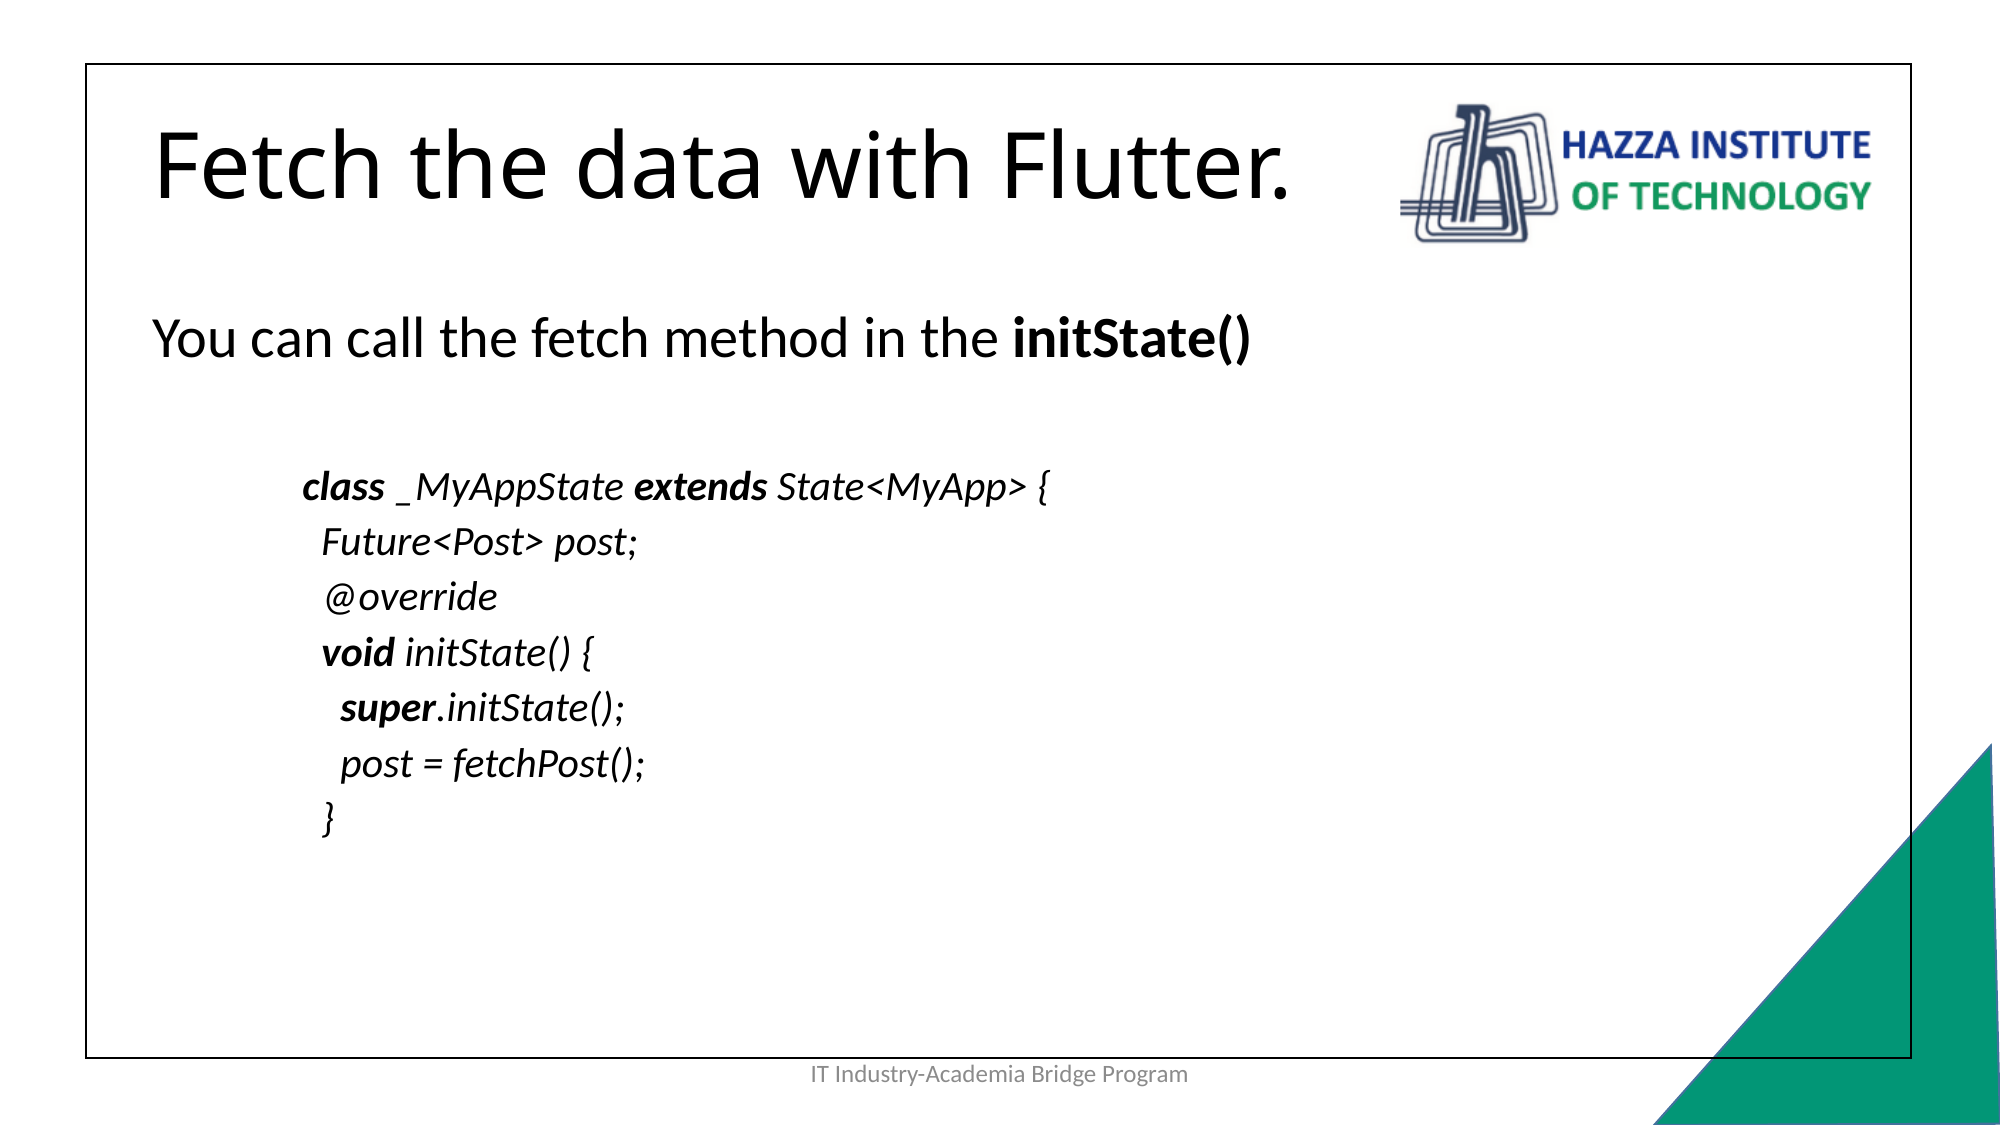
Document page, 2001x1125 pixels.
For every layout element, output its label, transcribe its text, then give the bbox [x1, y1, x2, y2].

picture [1392, 100, 1889, 248]
title Fetch the data with Flutter. [137, 59, 1863, 278]
list You can call the fetch method in the initState() class _MyAppState extends State<MyApp> { Future<Post> post; @override void initState() { super.initState(); post = fetchPost(); } [137, 299, 1863, 1014]
footer IT Industry-Academia Bridge Program [662, 1042, 1338, 1103]
text_box [1652, 743, 2000, 1125]
text_box [85, 63, 1912, 1059]
